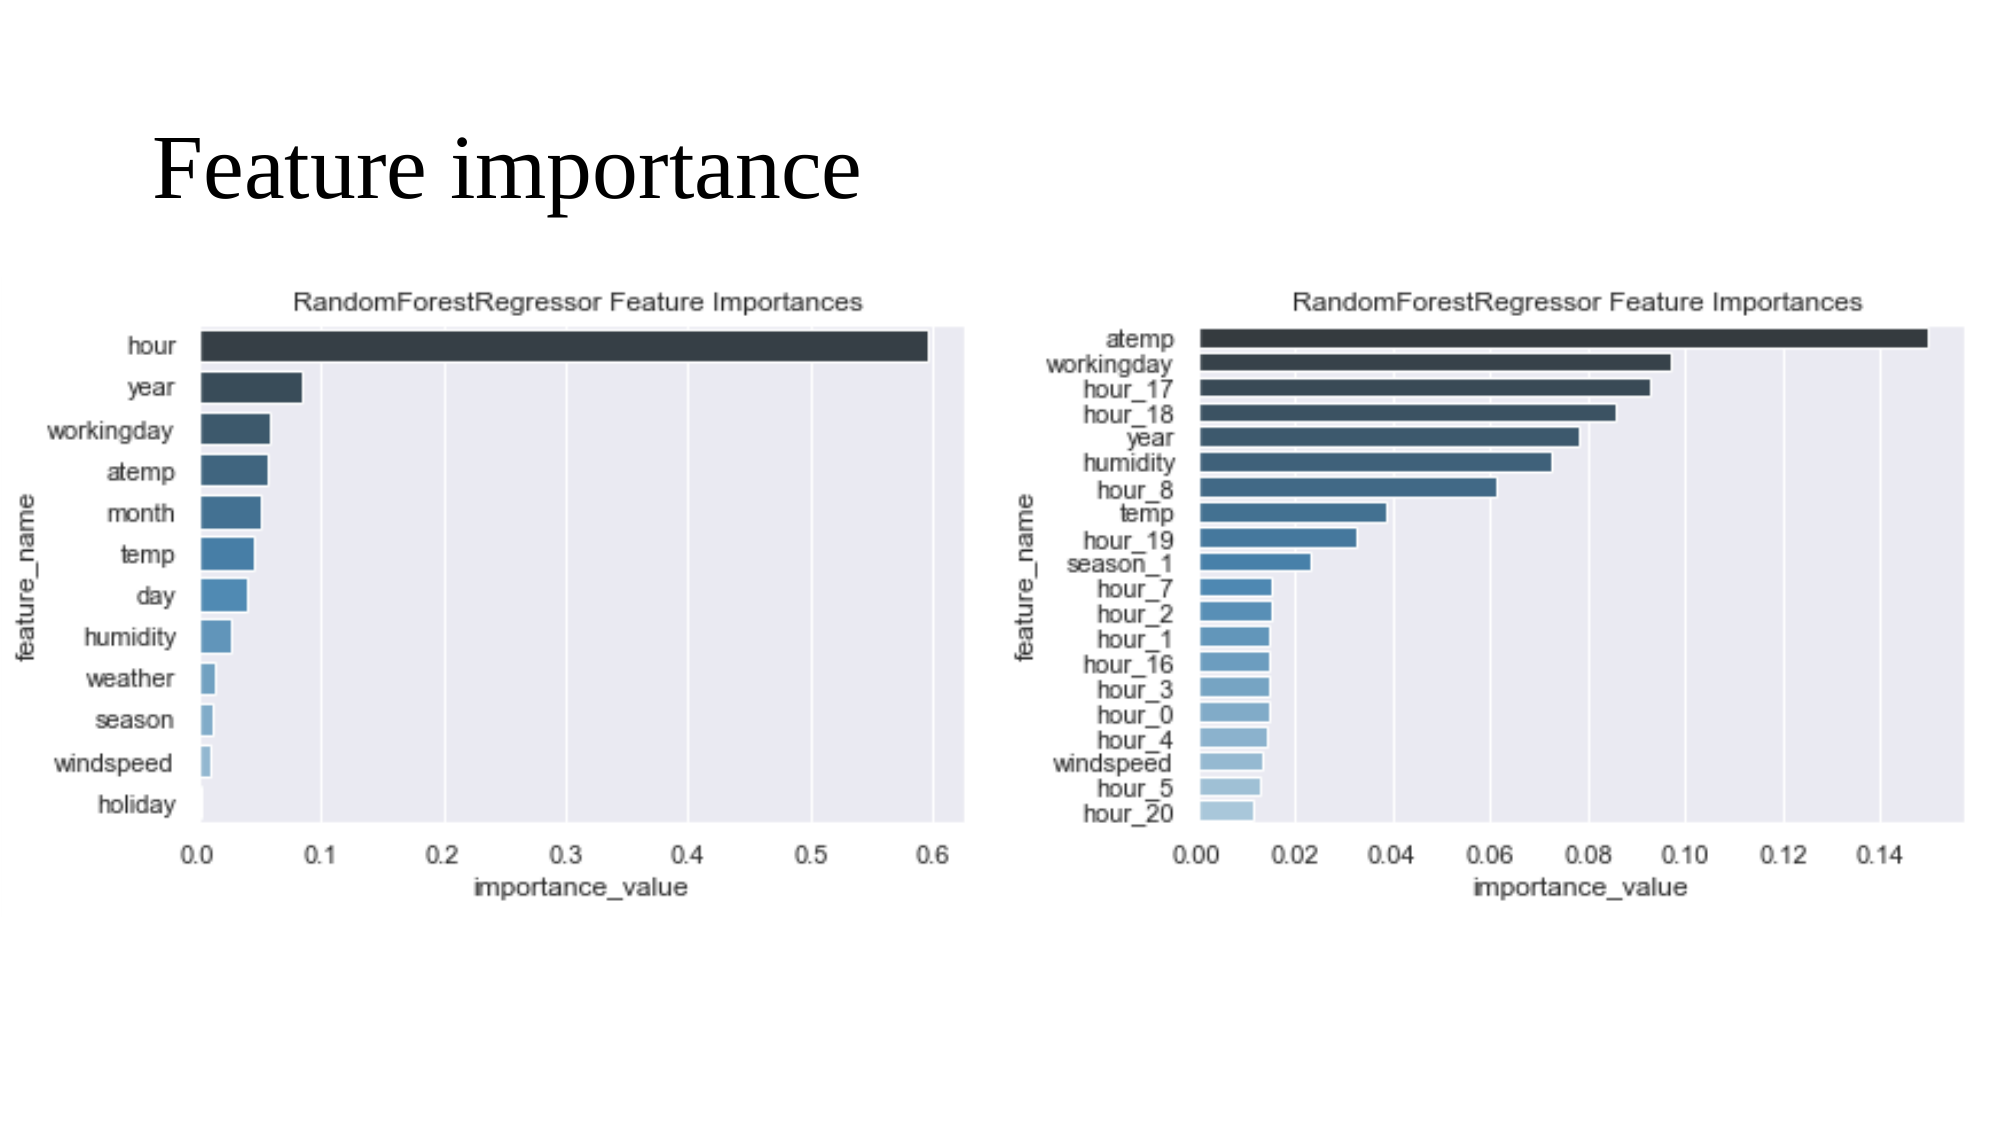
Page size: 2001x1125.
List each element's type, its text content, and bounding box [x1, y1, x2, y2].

picture [999, 277, 1981, 917]
picture [0, 277, 981, 917]
title Feature importance [137, 59, 1863, 278]
